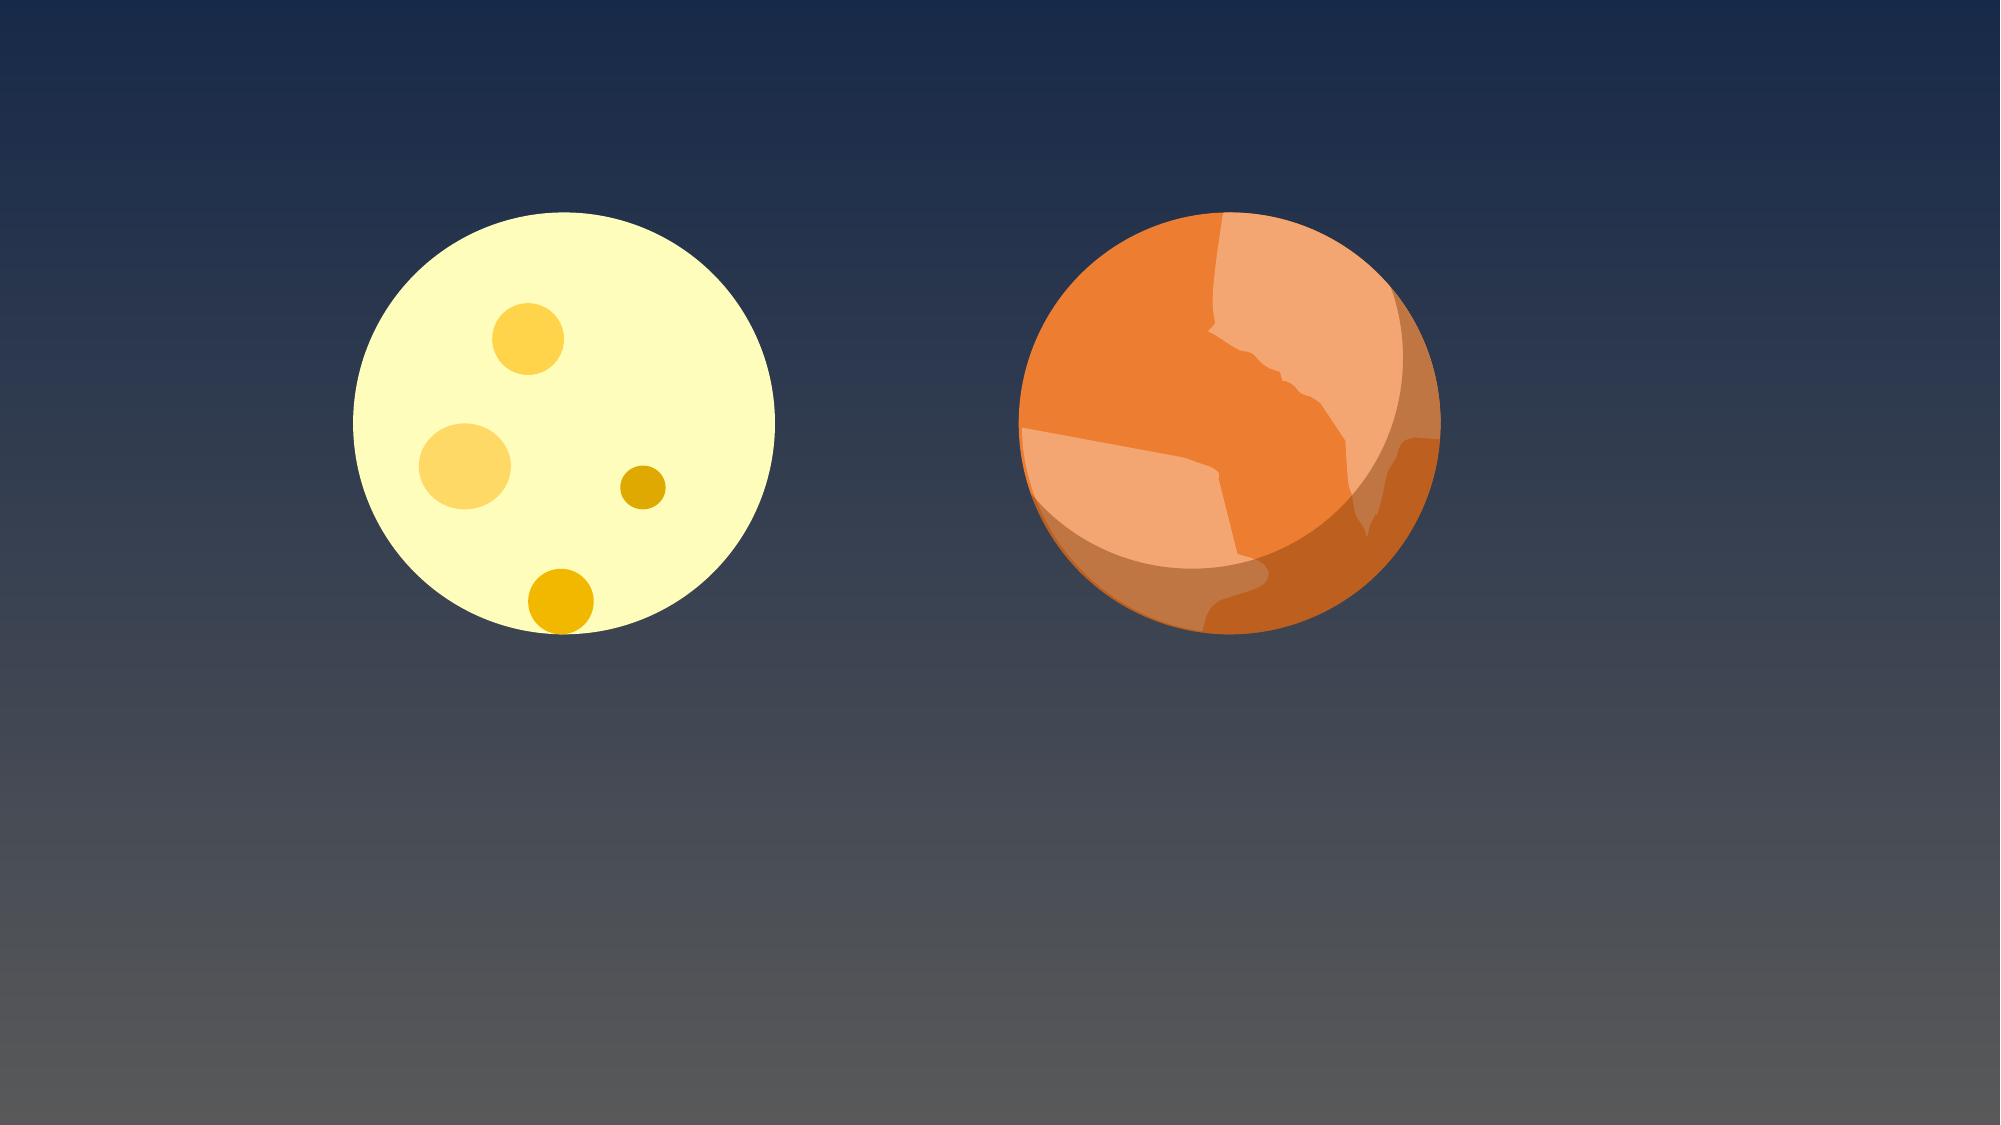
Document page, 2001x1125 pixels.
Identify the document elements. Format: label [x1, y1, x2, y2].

text_box [1018, 212, 1441, 635]
text_box [353, 212, 775, 635]
